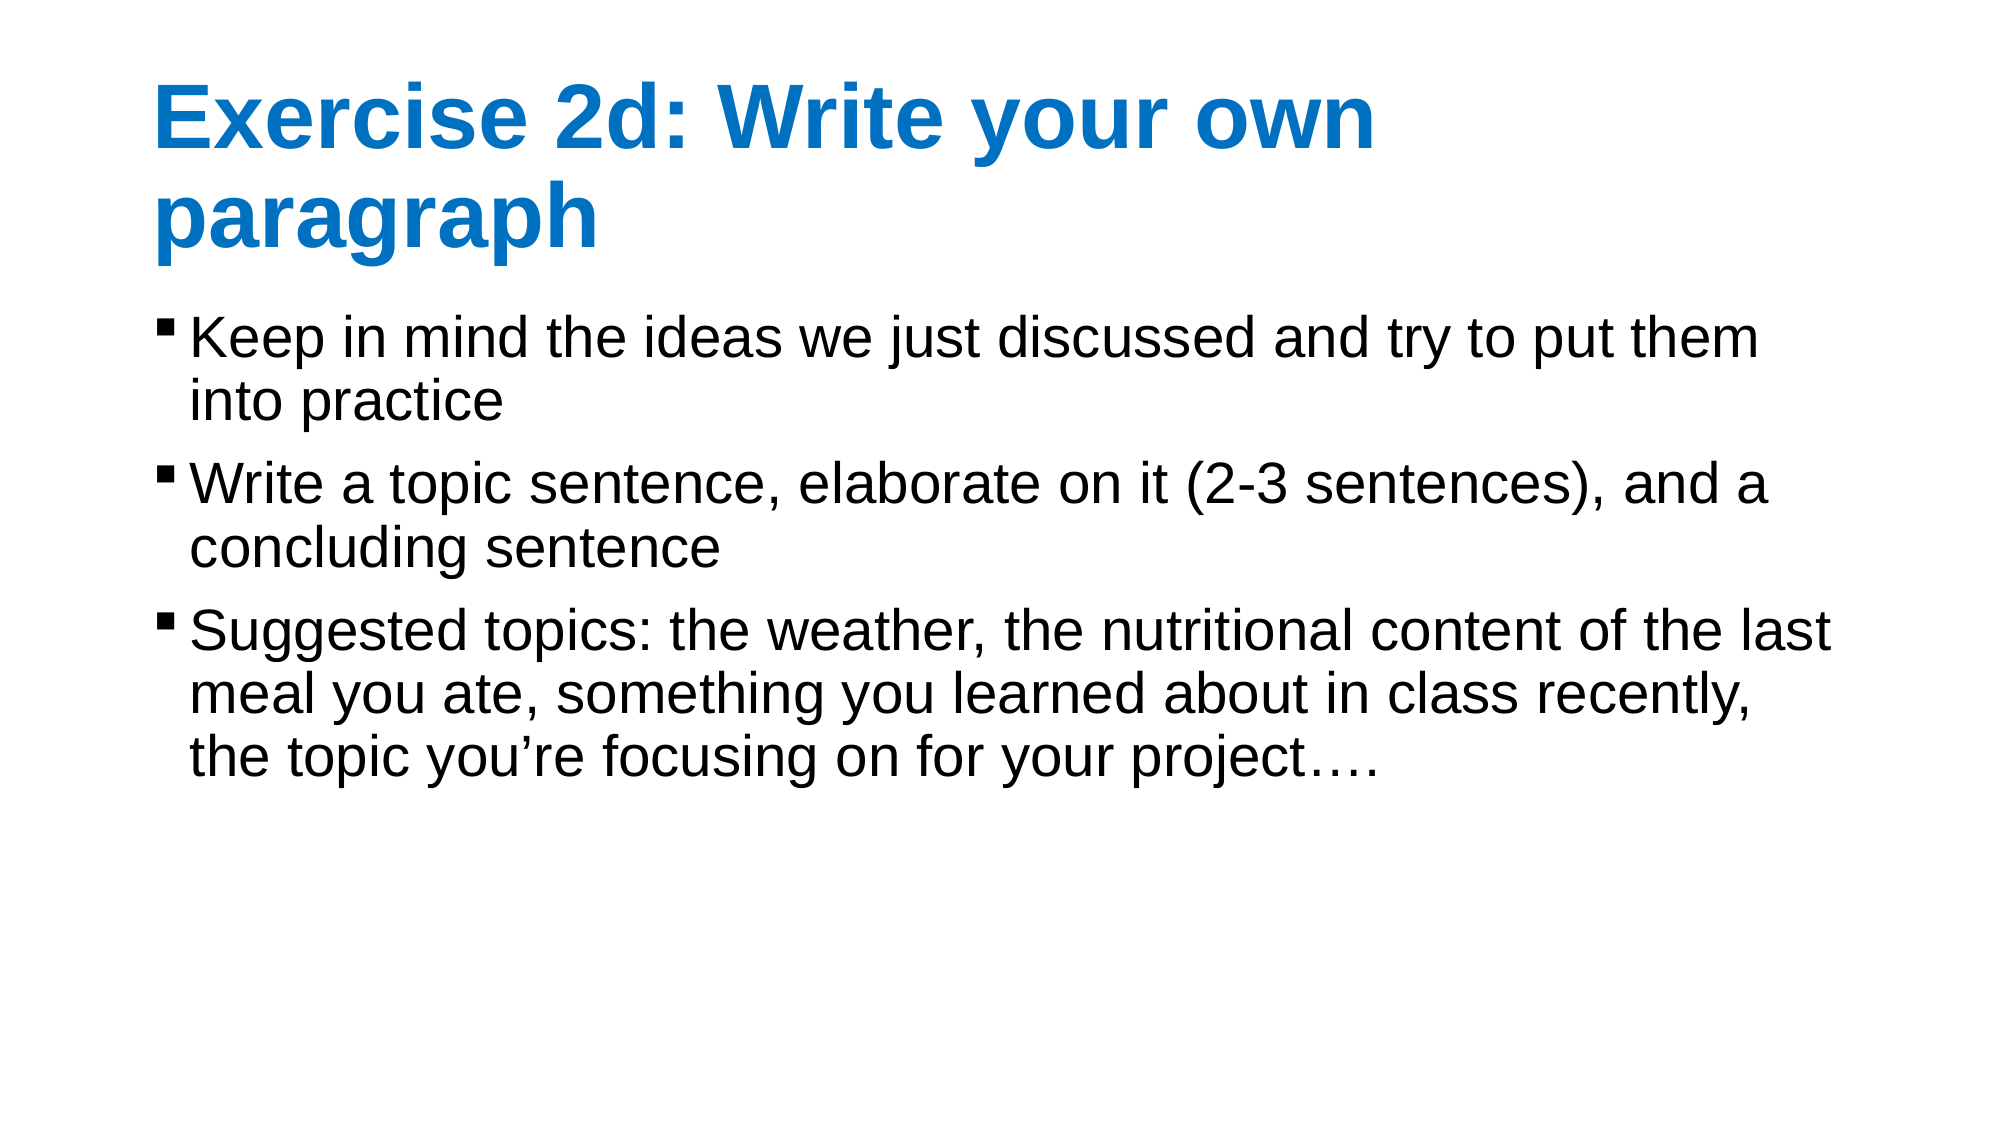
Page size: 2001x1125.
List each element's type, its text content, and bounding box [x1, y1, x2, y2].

list Keep in mind the ideas we just discussed and try to put them into practice Write a topic sentence, elaborate on it (2-3 sentences), and a concluding sentence Suggested topics: the weather, the nutritional content of the last meal you ate, something you learned about in class recently, the topic you’re focusing on for your project…. [137, 299, 1863, 1014]
title Exercise 2d: Write your own paragraph [137, 59, 1863, 278]
